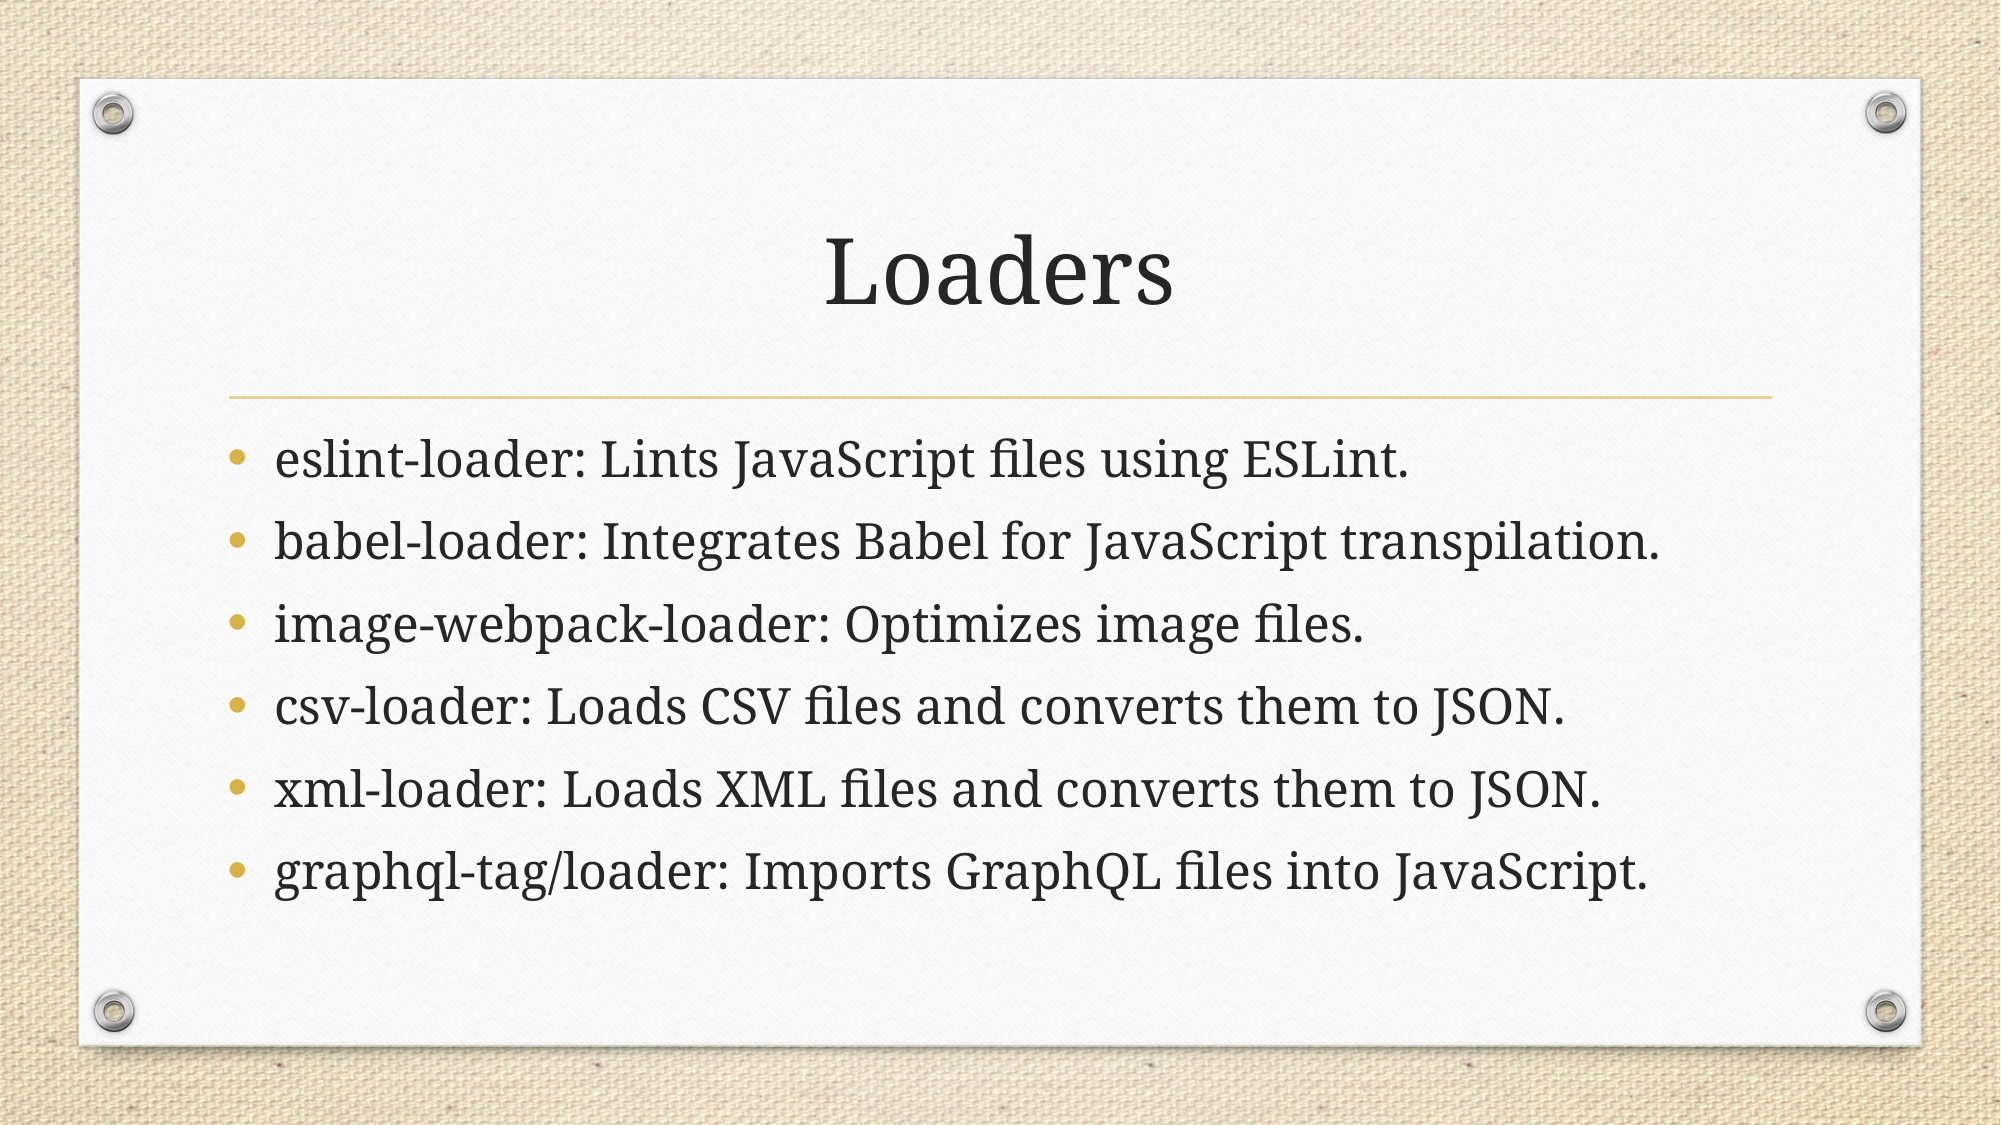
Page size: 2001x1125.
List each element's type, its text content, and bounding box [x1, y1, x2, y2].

picture [0, 0, 2001, 1125]
title Loaders [212, 161, 1788, 375]
list eslint-loader: Lints JavaScript files using ESLint. babel-loader: Integrates Babel for JavaScript transpilation. image-webpack-loader: Optimizes image files. csv-loader: Loads CSV files and converts them to JSON. xml-loader: Loads XML files and converts them to JSON. graphql-tag/loader: Imports GraphQL files into JavaScript. [212, 419, 1788, 964]
